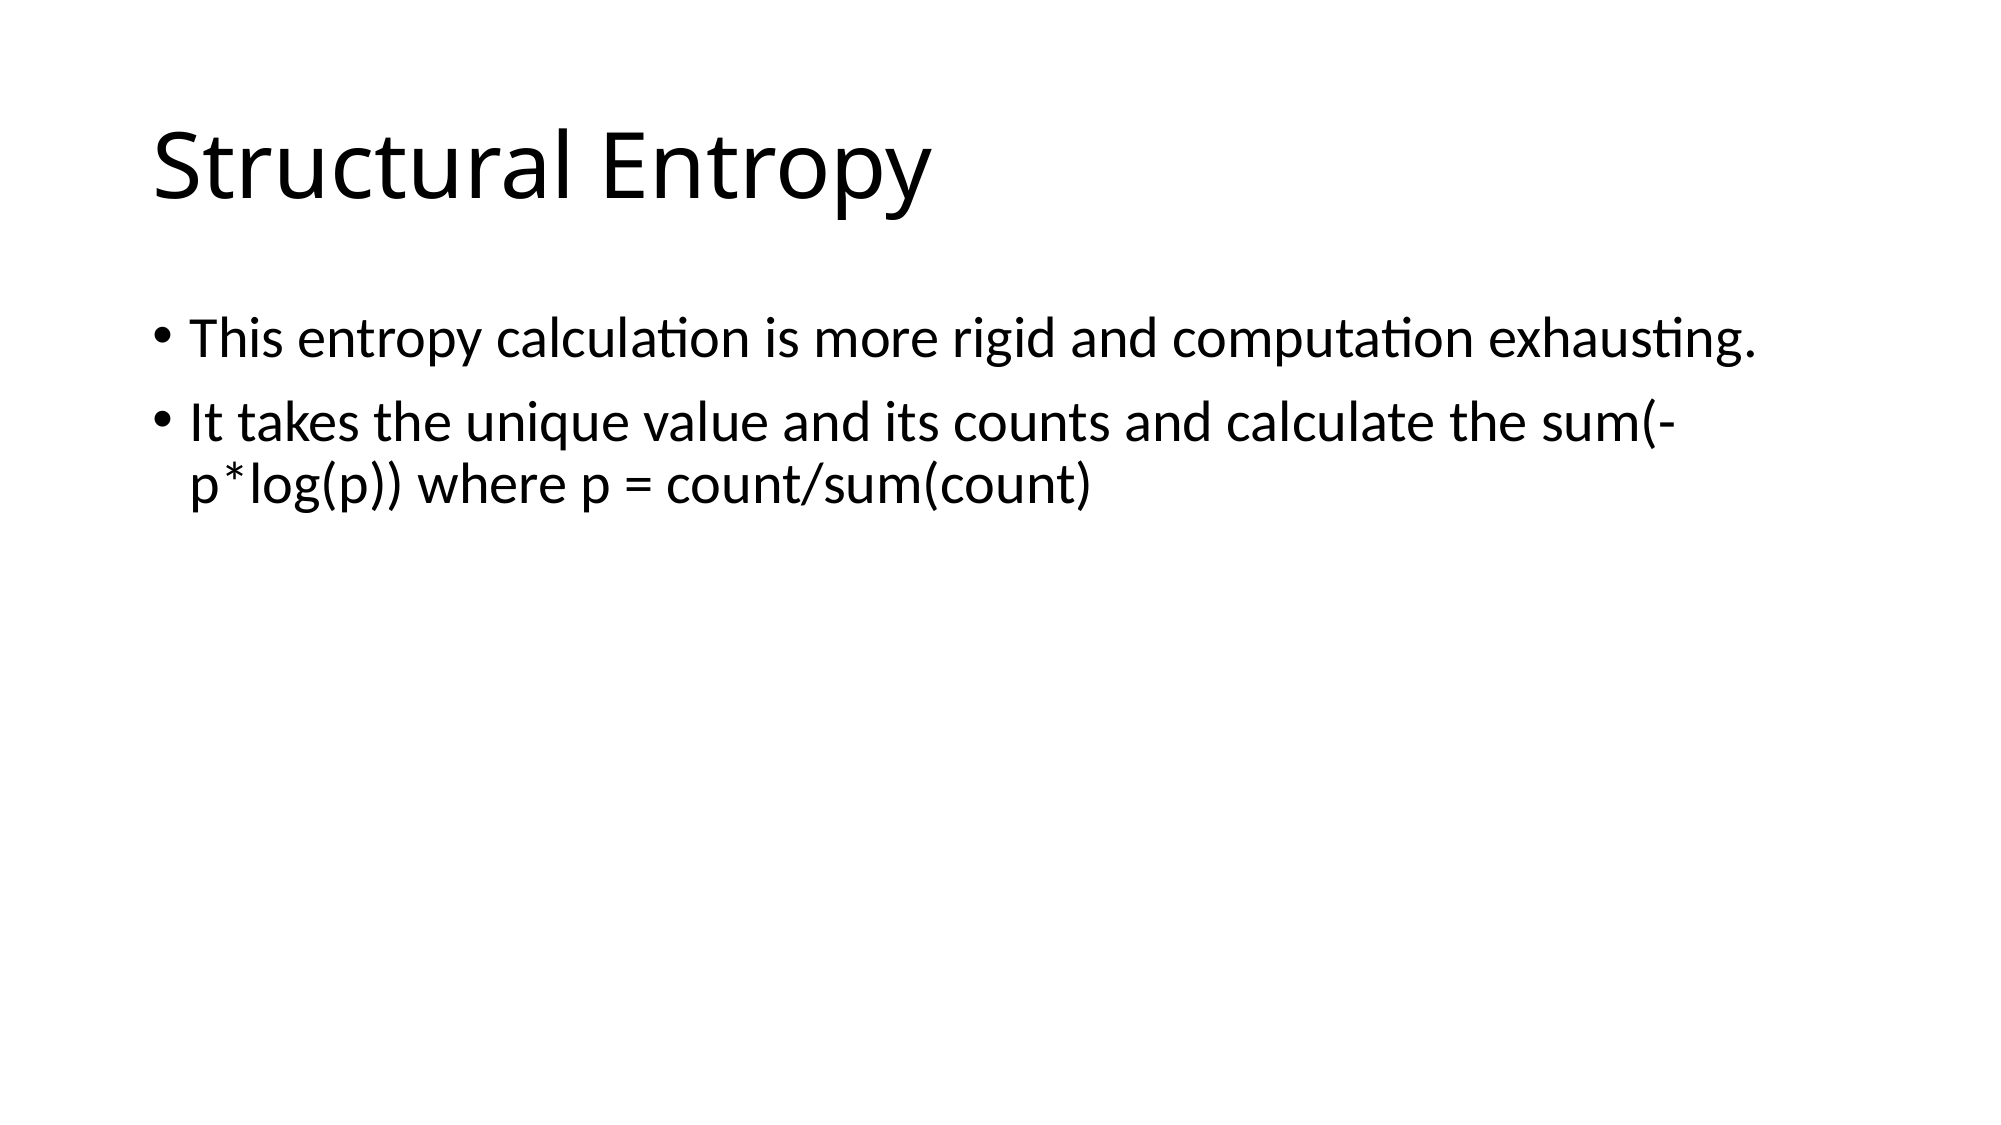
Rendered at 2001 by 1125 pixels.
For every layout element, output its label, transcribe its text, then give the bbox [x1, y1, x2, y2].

list This entropy calculation is more rigid and computation exhausting. It takes the unique value and its counts and calculate the sum(-p*log(p)) where p = count/sum(count) [137, 299, 1863, 1014]
title Structural Entropy [137, 59, 1863, 278]
